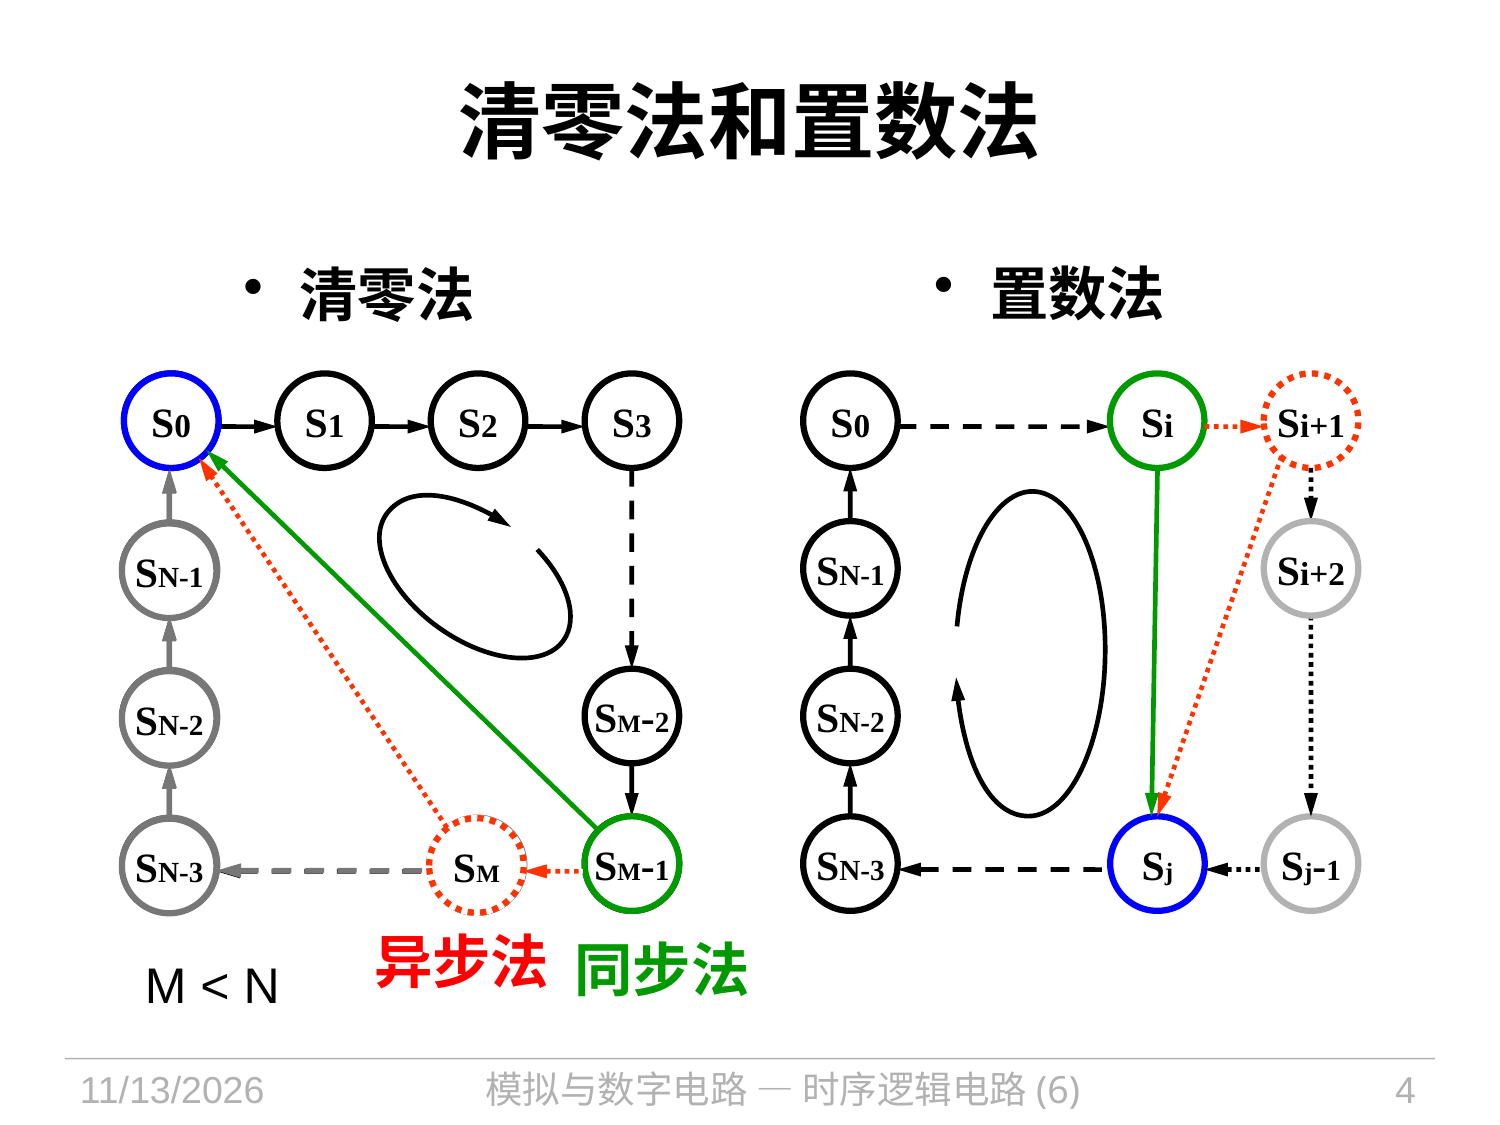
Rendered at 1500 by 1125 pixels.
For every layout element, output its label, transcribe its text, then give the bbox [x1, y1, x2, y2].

text_box S1 [277, 373, 372, 448]
text_box S2 [430, 373, 526, 448]
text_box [206, 449, 680, 912]
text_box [121, 470, 217, 914]
text_box 置数法 [919, 249, 1241, 356]
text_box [198, 457, 583, 913]
text_box 同步法 [560, 925, 765, 1011]
text_box M < N [129, 946, 295, 1022]
title 清零法和置数法 [75, 24, 1425, 213]
footer 模拟与数字电路 — 时序逻辑电路(6) [359, 1058, 1205, 1125]
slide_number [64, 1058, 348, 1125]
slide_number 4 [1230, 1058, 1431, 1125]
text_box S3 [584, 373, 680, 448]
text_box 异步法 [359, 922, 565, 1003]
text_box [802, 373, 1359, 912]
text_box S0 [123, 373, 219, 466]
text_box [219, 420, 278, 433]
text_box [525, 420, 585, 433]
text_box [371, 420, 431, 433]
list 清零法 [228, 250, 544, 354]
